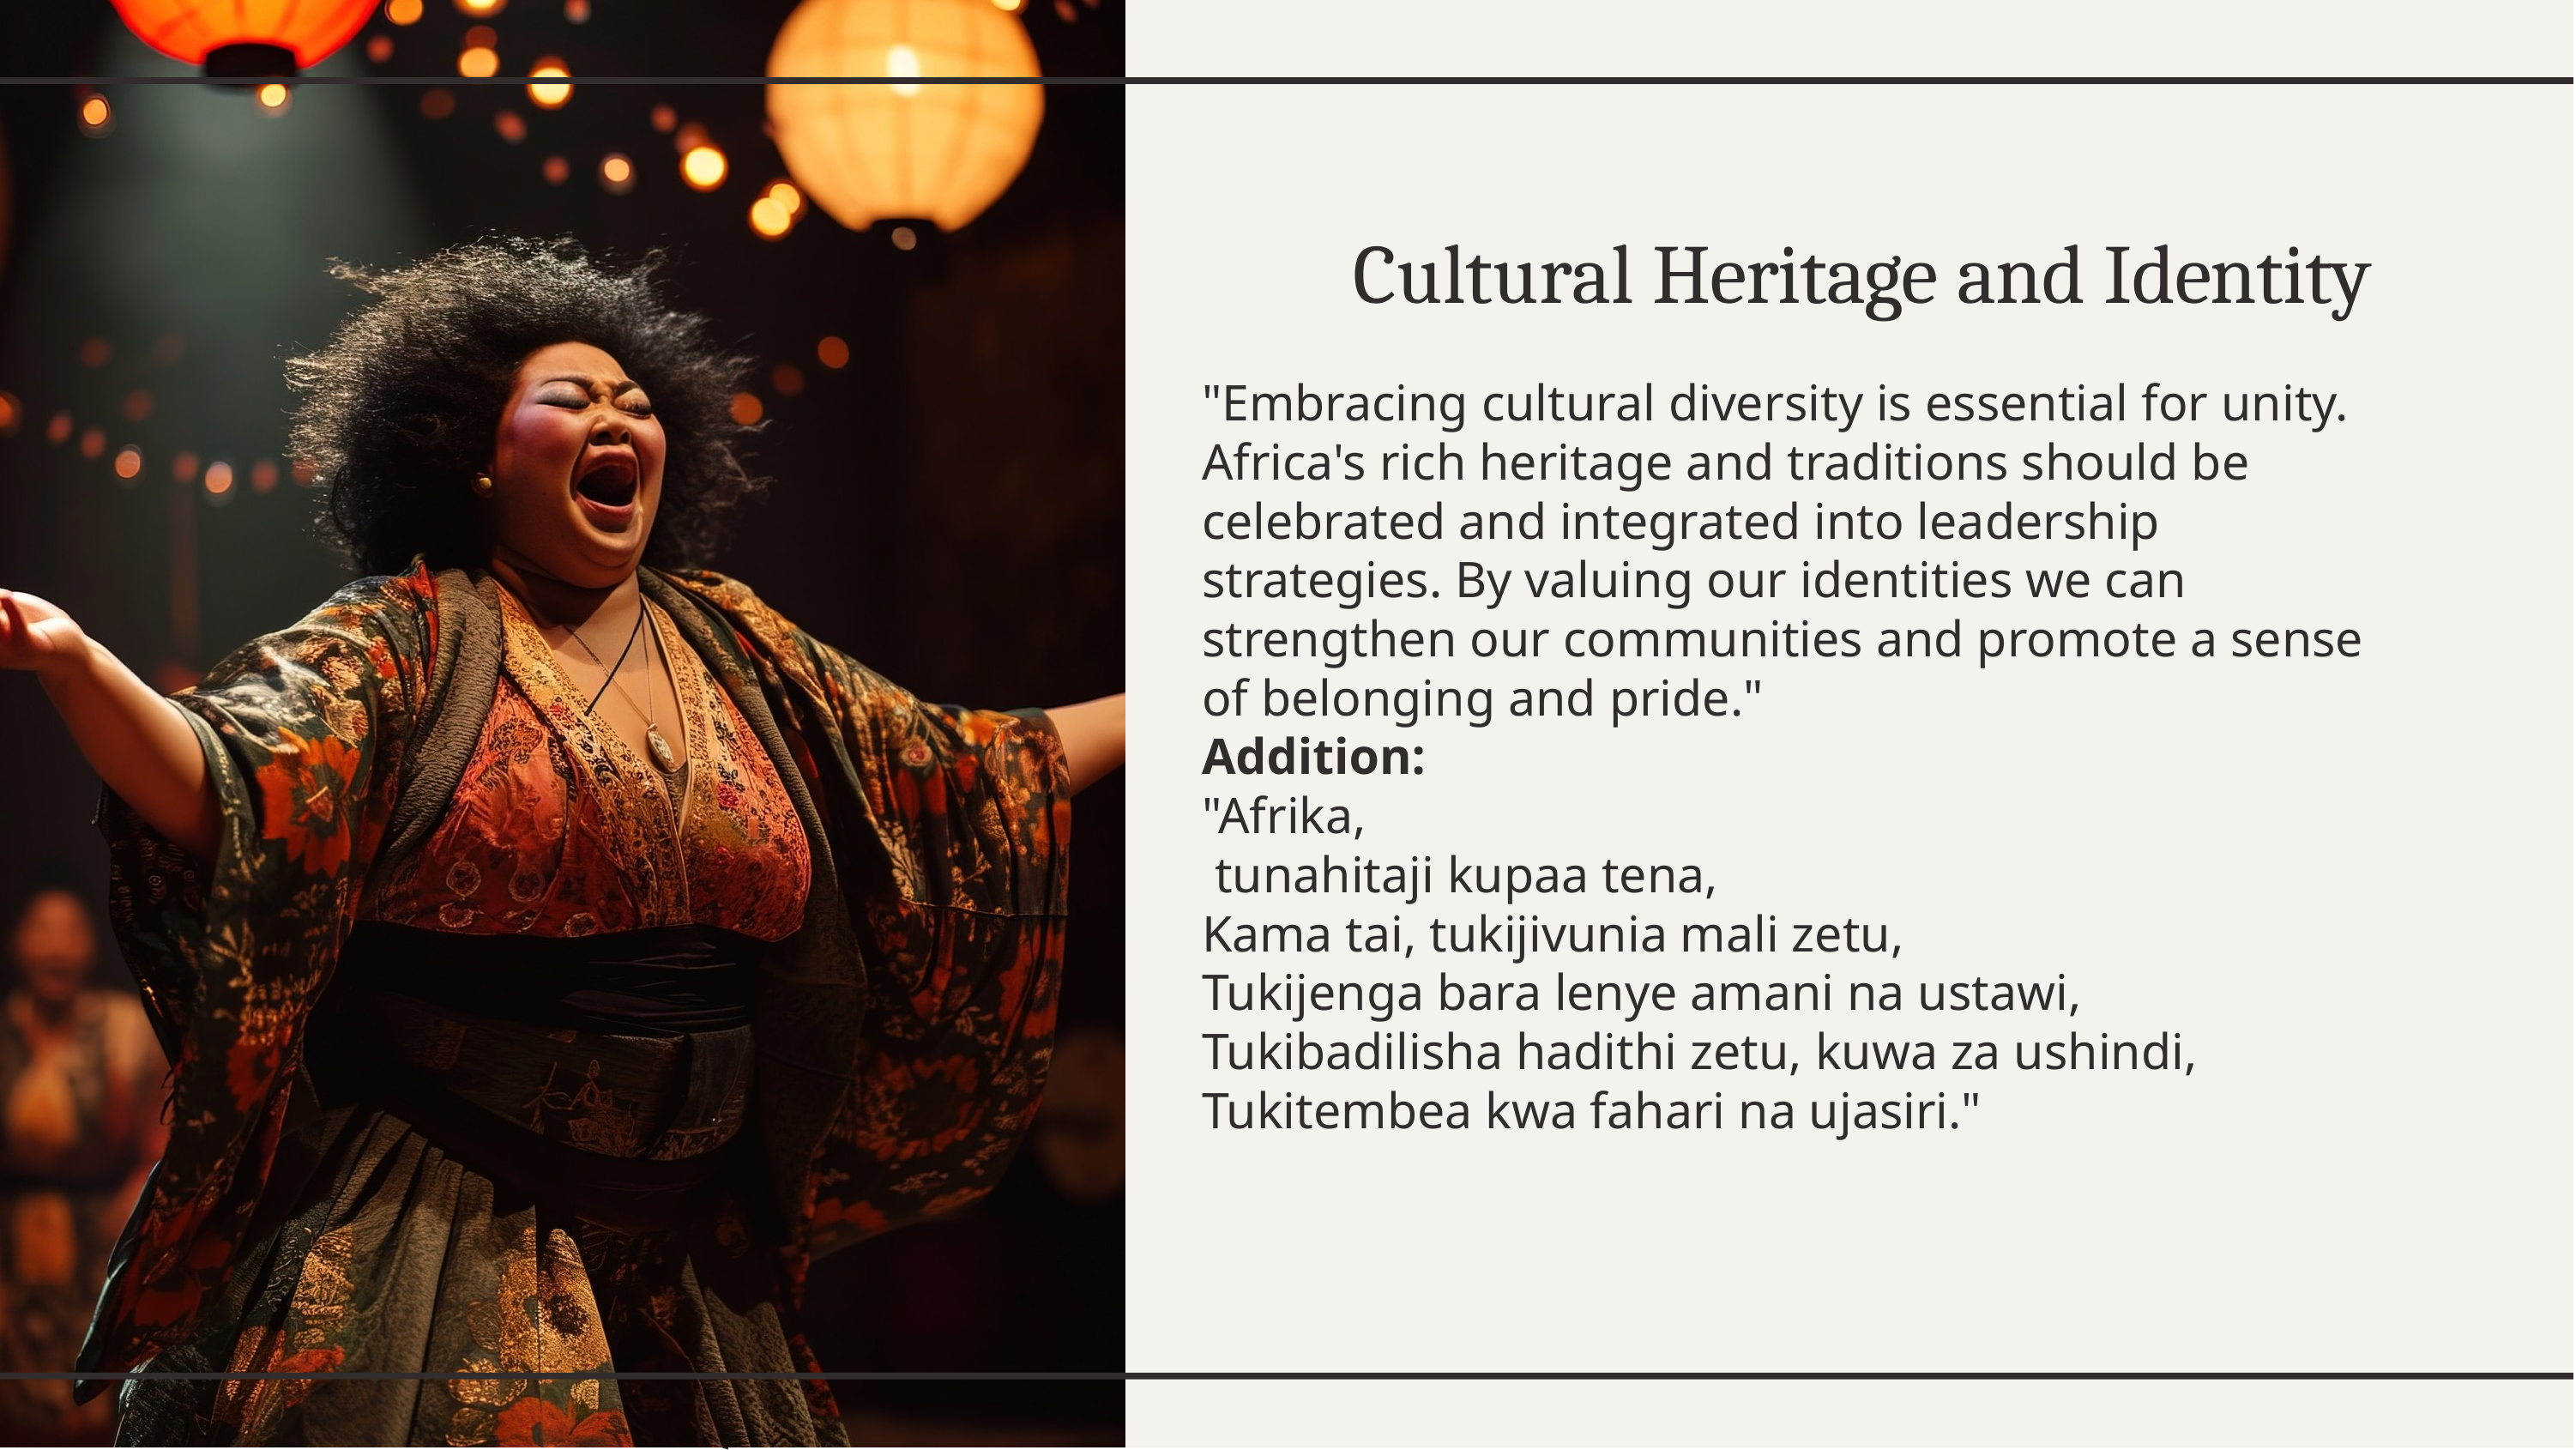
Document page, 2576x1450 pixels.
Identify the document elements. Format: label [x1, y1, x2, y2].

text_box [0, 0, 2574, 1450]
